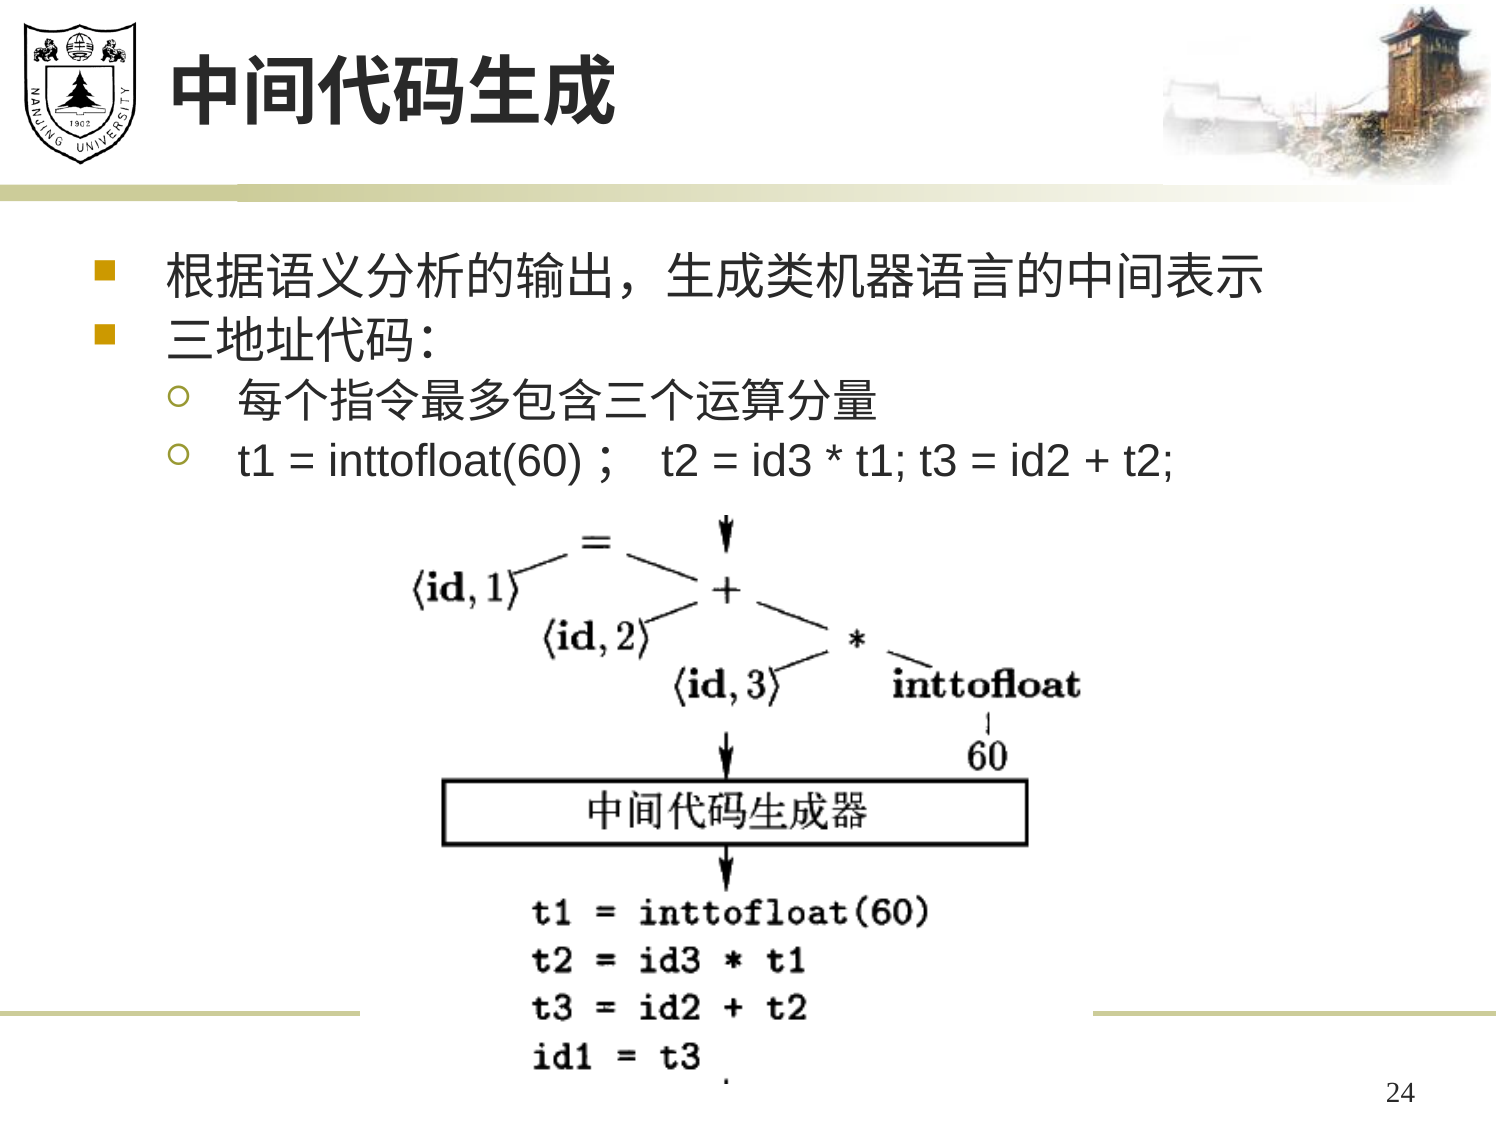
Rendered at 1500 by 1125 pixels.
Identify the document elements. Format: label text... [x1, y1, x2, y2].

list 根据语义分析的输出，生成类机器语言的中间表示 三地址代码： 每个指令最多包含三个运算分量 t1 = inttofloat(60)； t2 = id3 * t1; t3 = id2 + t2; [76, 243, 1413, 965]
title 中间代码生成 [152, 35, 1254, 141]
picture [1163, 4, 1491, 185]
picture [17, 18, 143, 168]
picture [0, 514, 1496, 1085]
